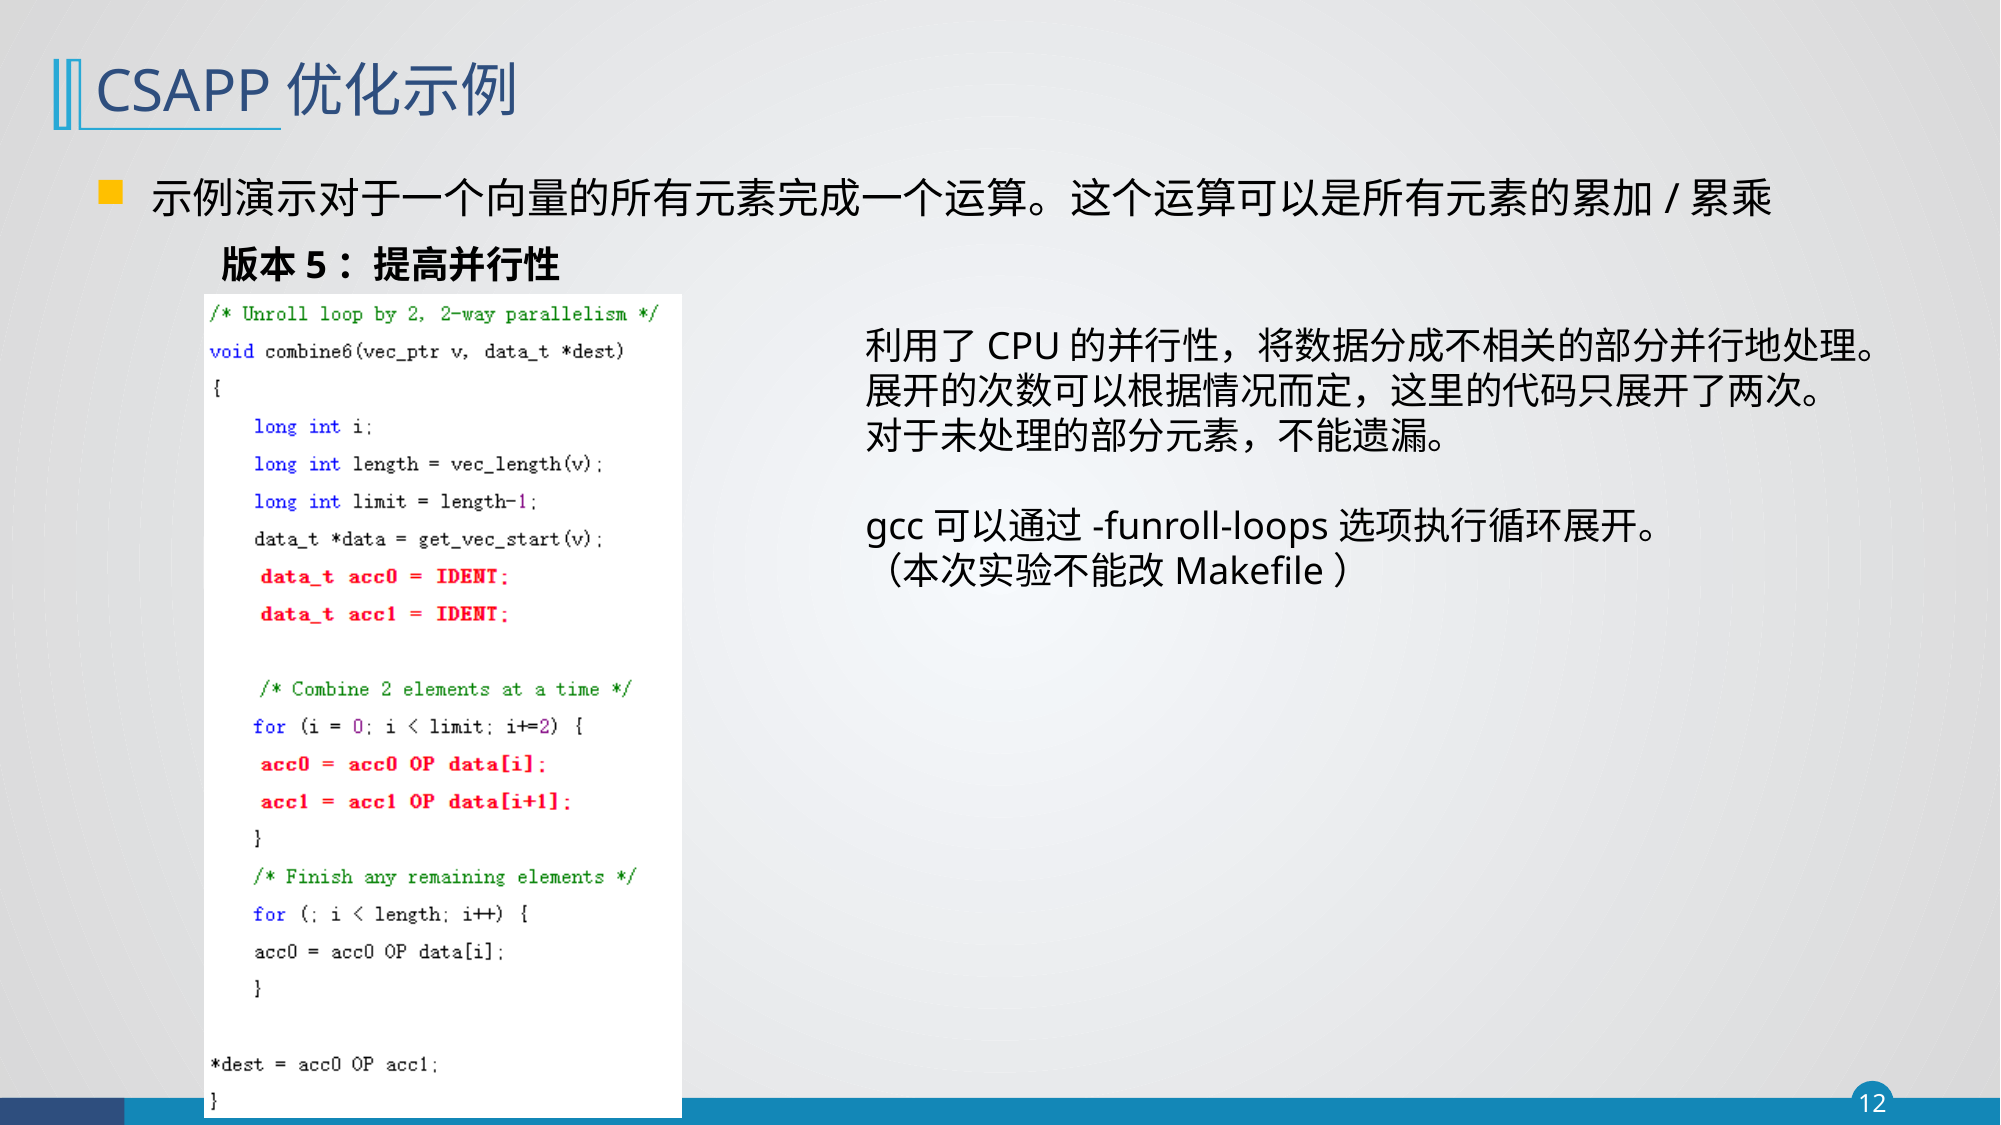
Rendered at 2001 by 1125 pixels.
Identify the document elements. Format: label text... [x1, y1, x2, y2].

text_box 利用了CPU的并行性，将数据分成不相关的部分并行地处理。展开的次数可以根据情况而定，这里的代码只展开了两次。对于未处理的部分元素，不能遗漏。 gcc可以通过-funroll-loops选项执行循环展开。 （本次实验不能改Makefile） [850, 314, 1884, 600]
text_box 版本5：提高并行性 [206, 233, 576, 294]
list 示例演示对于一个向量的所有元素完成一个运算。这个运算可以是所有元素的累加/累乘 [80, 154, 1896, 1080]
title CSAPP优化示例 [80, 42, 1805, 144]
picture [204, 294, 682, 1119]
